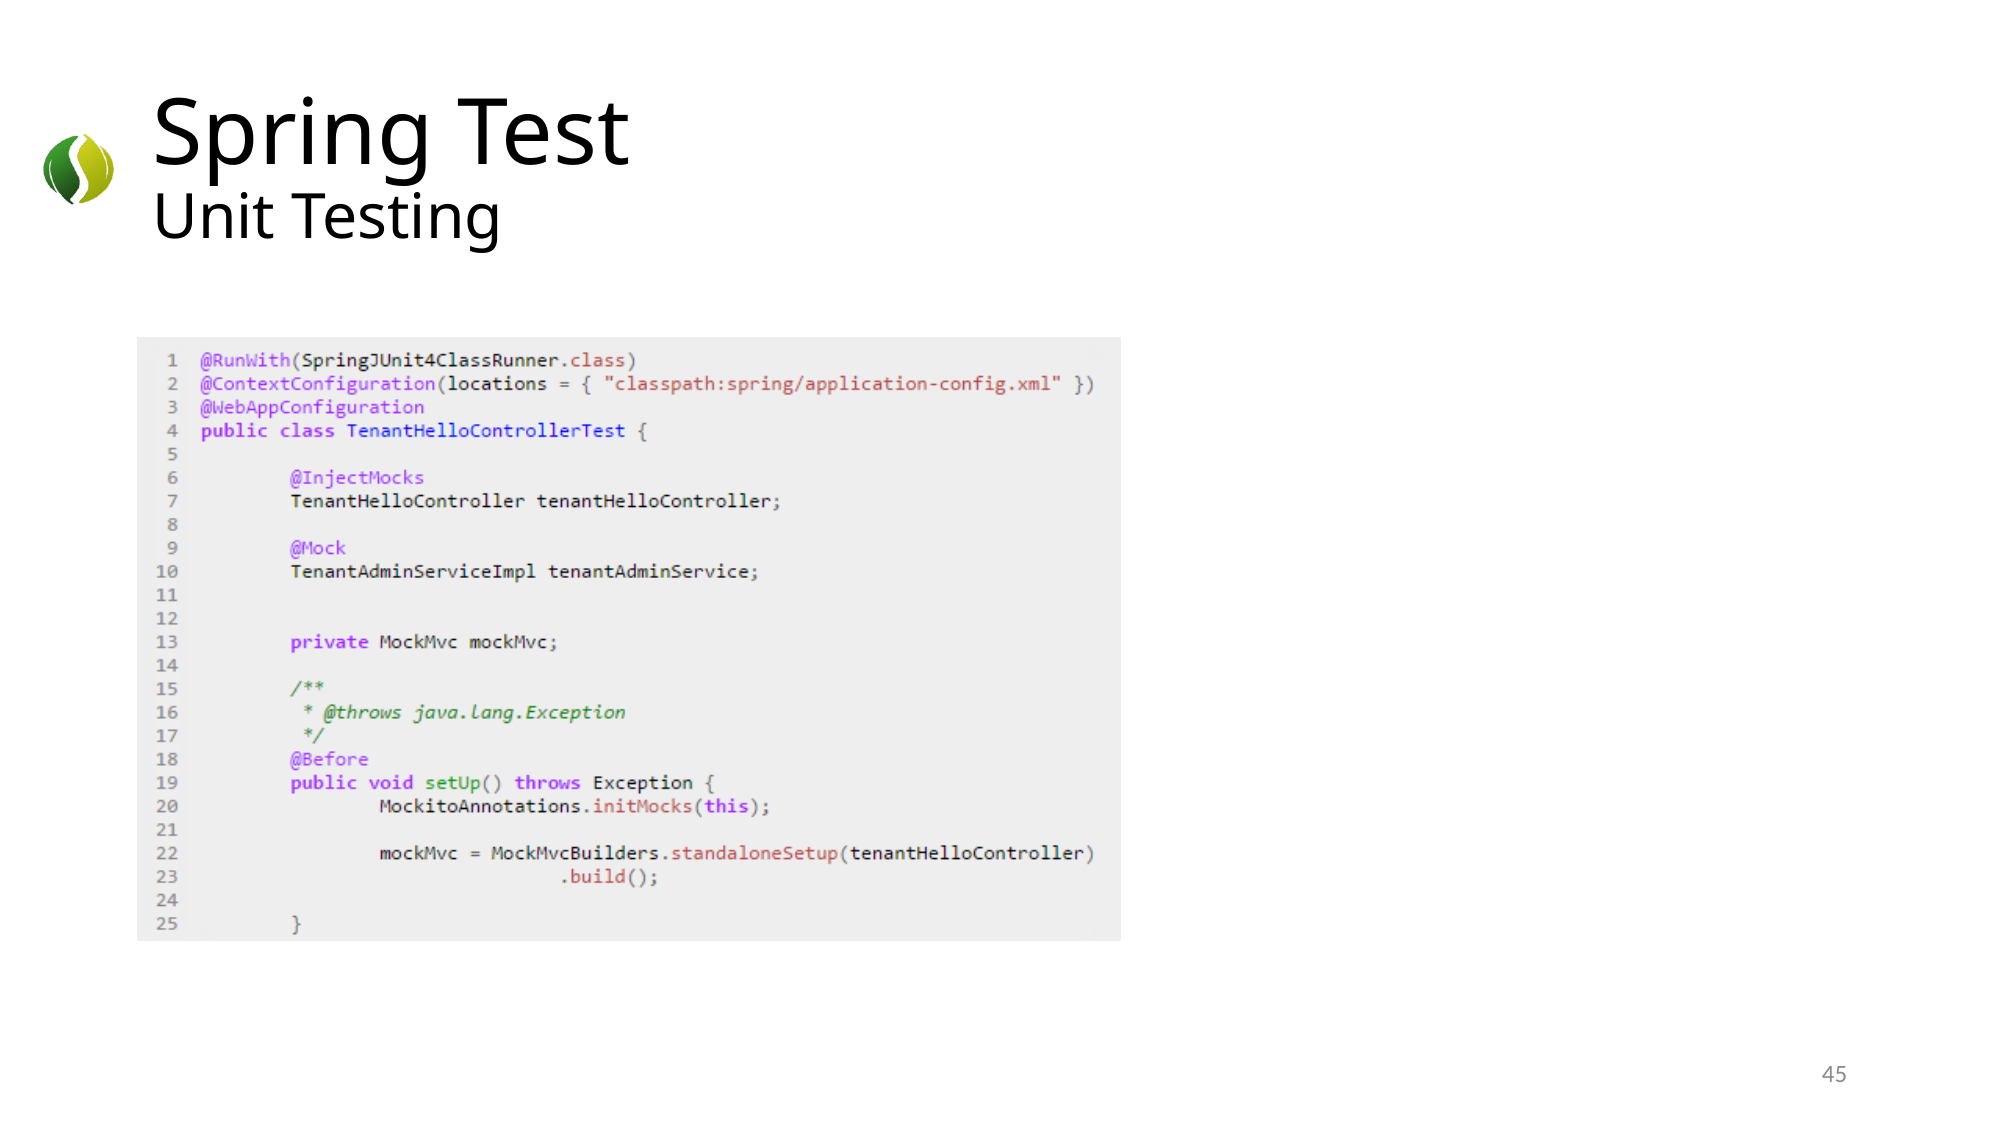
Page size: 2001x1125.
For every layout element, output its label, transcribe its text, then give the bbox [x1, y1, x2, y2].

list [137, 337, 1121, 941]
picture [41, 132, 115, 206]
slide_number 45 [1412, 1042, 1863, 1103]
title Spring Test Unit Testing [137, 59, 1863, 278]
